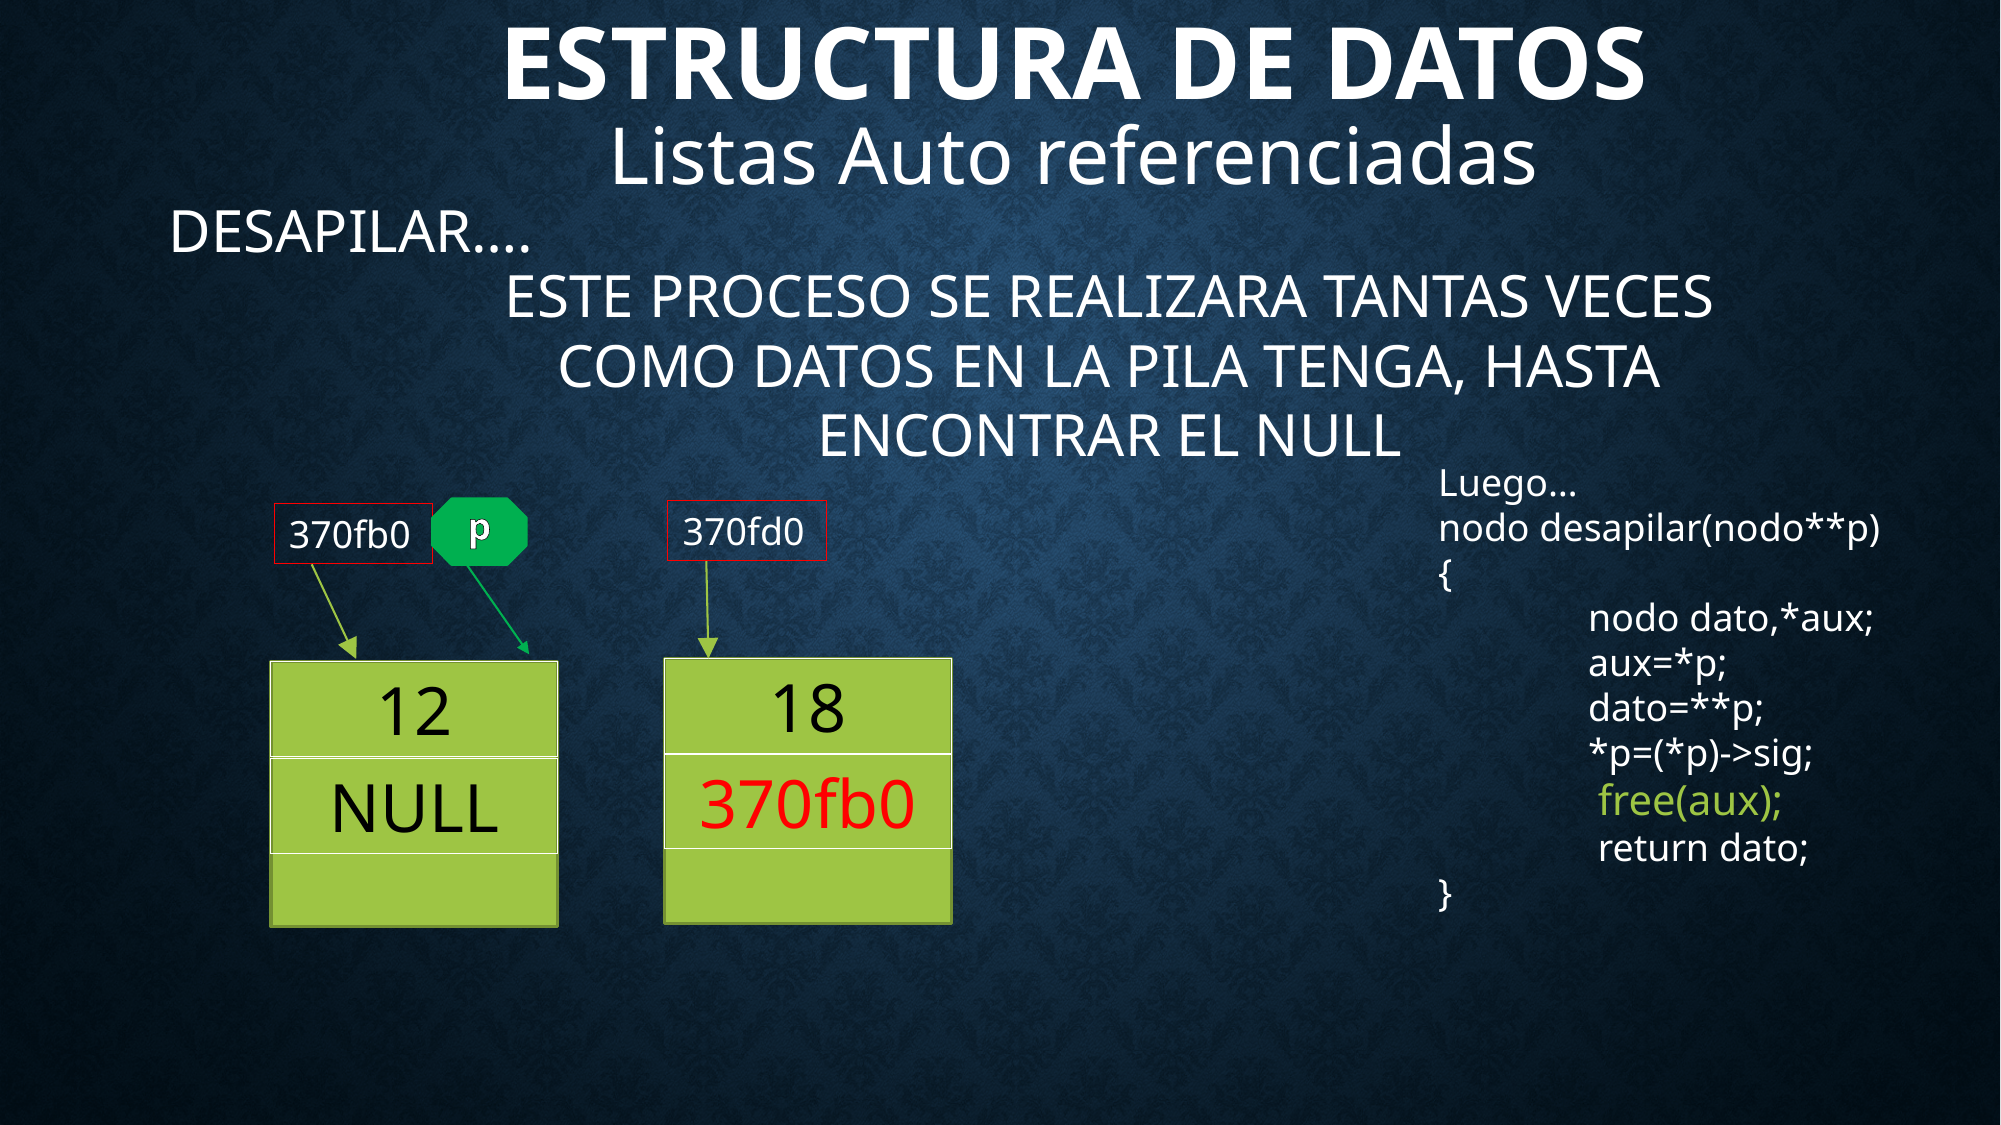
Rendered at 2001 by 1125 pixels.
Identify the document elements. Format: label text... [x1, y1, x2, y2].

text_box Listas Auto referenciadas [571, 108, 1577, 211]
text_box 18 [664, 658, 952, 754]
text_box ESTE PROCESO SE REALIZARA TANTAS VECES COMO DATOS EN LA PILA TENGA, HASTA ENCONTRAR EL NULL [471, 251, 1749, 476]
text_box p [431, 497, 528, 566]
text_box Luego… nodo desapilar(nodo**p) { nodo dato,*aux; aux=*p; dato=**p; *p=(*p)->sig; free(aux); return dato; } [1423, 451, 1938, 921]
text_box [705, 560, 709, 660]
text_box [311, 563, 357, 660]
text_box 12 [270, 661, 558, 757]
text_box [269, 660, 559, 928]
text_box NULL [270, 758, 558, 854]
text_box [663, 657, 953, 925]
text_box 370fb0 [274, 503, 433, 564]
text_box DESAPILAR…. [58, 194, 644, 279]
title Estructura de Datos [323, 0, 1824, 129]
text_box 370fd0 [667, 500, 827, 561]
text_box 370fb0 [664, 754, 952, 849]
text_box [460, 556, 530, 655]
